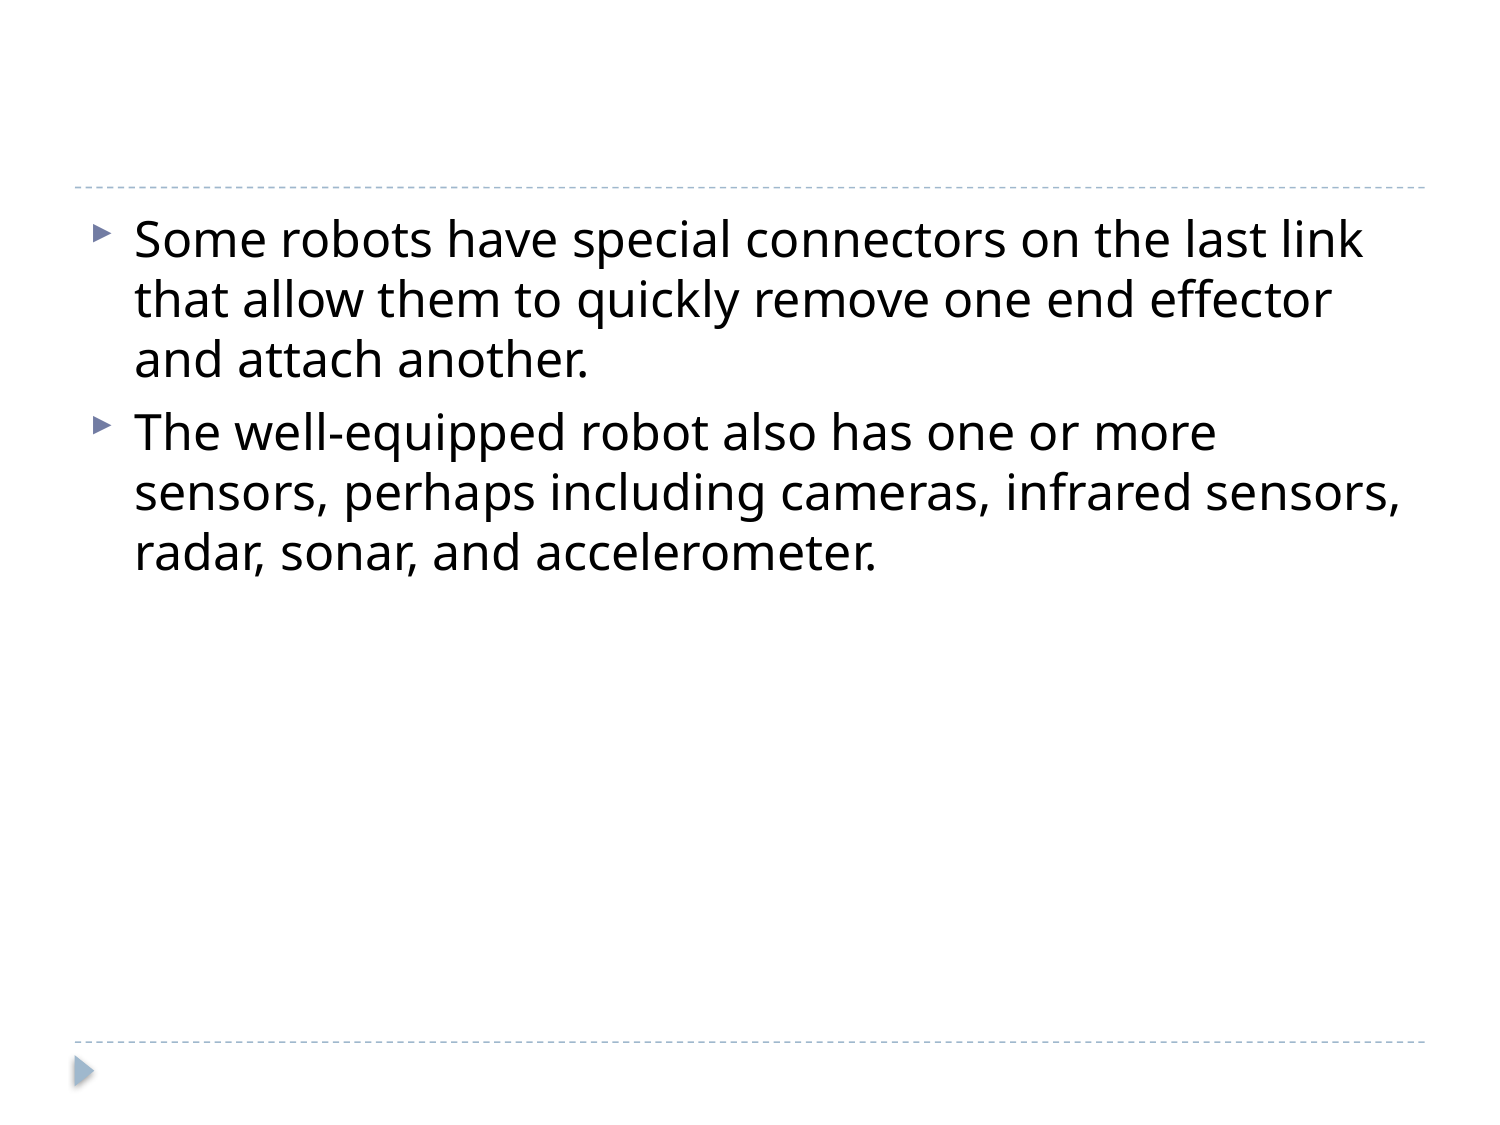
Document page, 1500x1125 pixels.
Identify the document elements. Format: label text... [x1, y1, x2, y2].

list Some robots have special connectors on the last link that allow them to quickly remove one end effector and attach another. The well-equipped robot also has one or more sensors, perhaps including cameras, infrared sensors, radar, sonar, and accelerometer. [75, 200, 1425, 1010]
